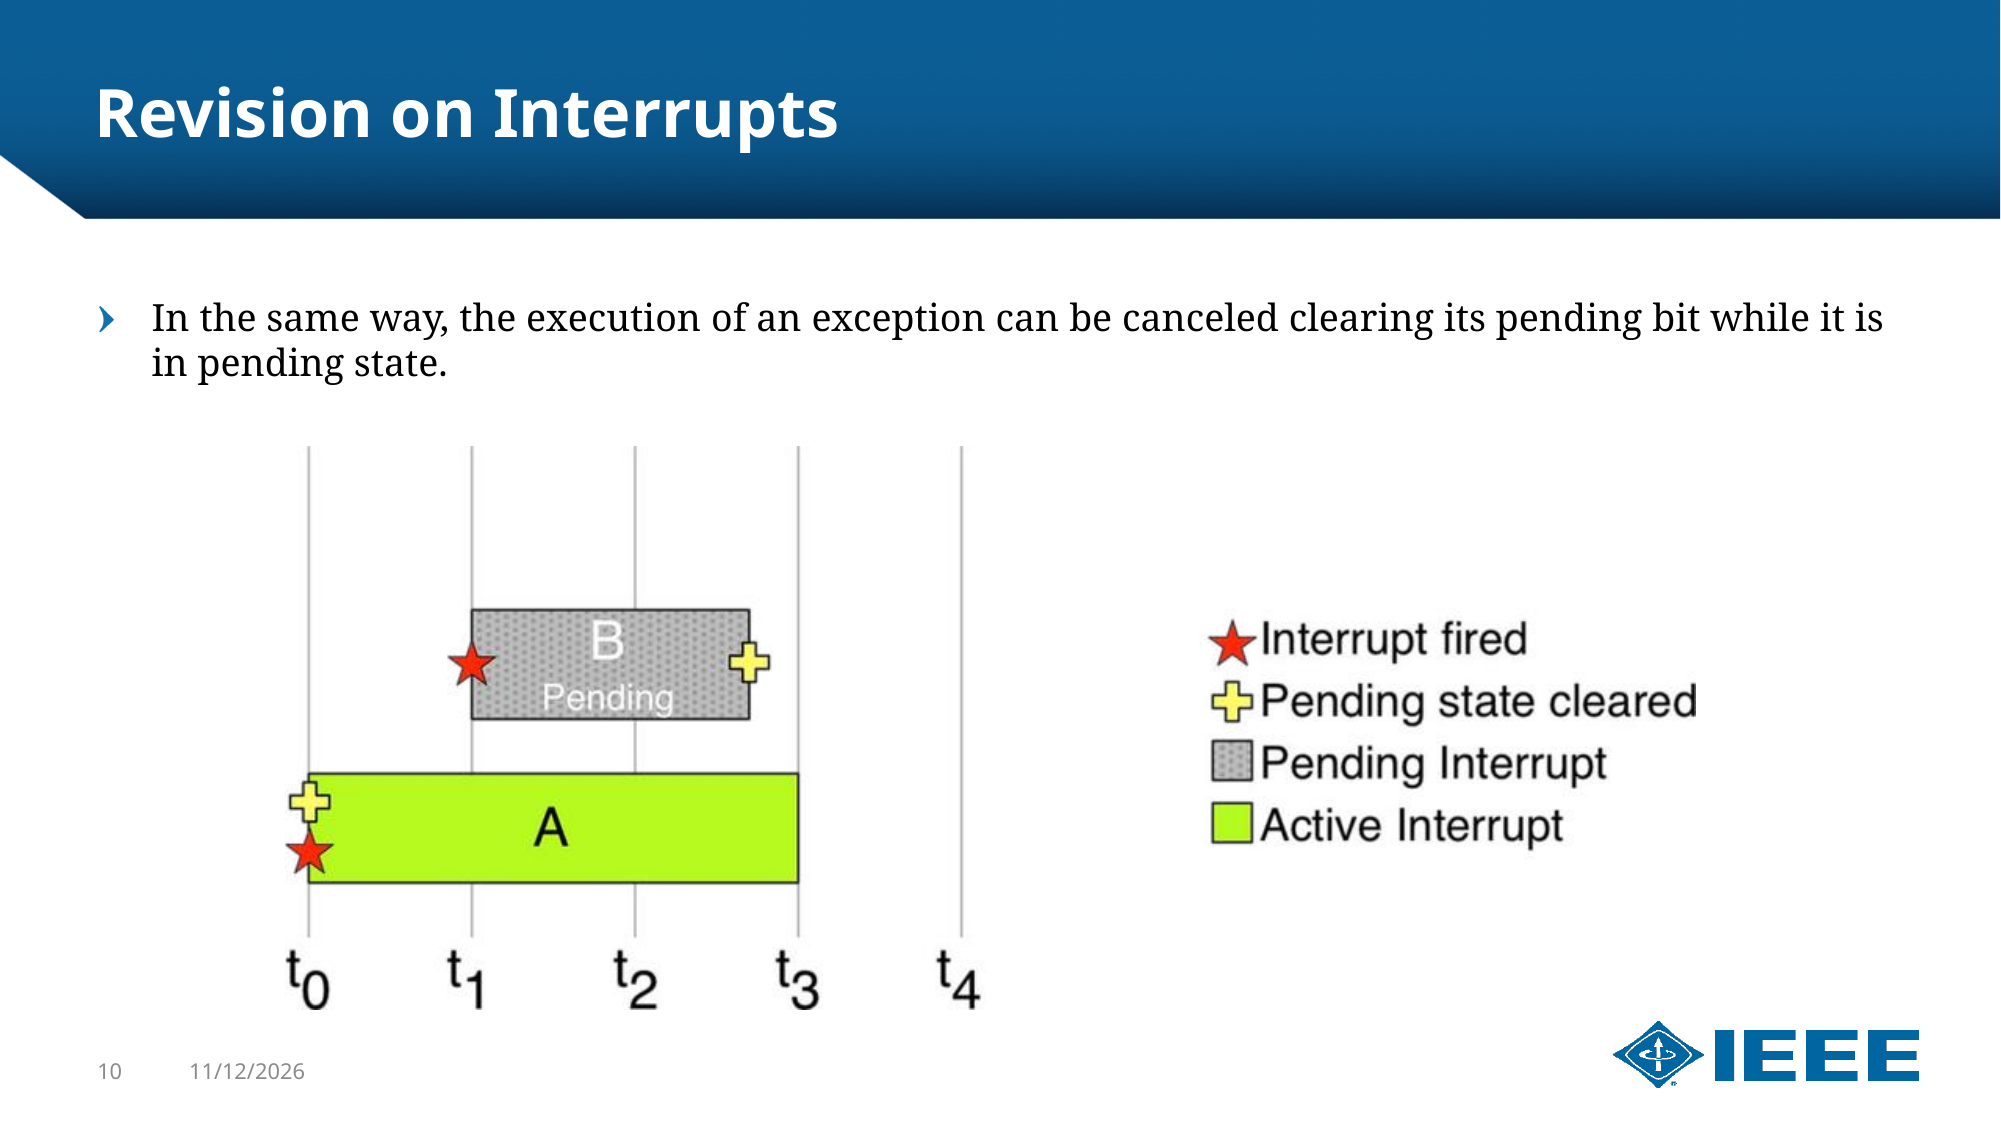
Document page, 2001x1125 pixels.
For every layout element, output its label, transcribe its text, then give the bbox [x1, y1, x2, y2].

title Revision on Interrupts [79, 22, 1901, 199]
slide_number 10 [97, 1042, 176, 1103]
picture [0, 0, 2001, 1125]
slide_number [189, 1042, 549, 1103]
text_box In the same way, the execution of an exception can be canceled clearing its pending bit while it is in pending state. [79, 286, 1901, 1007]
